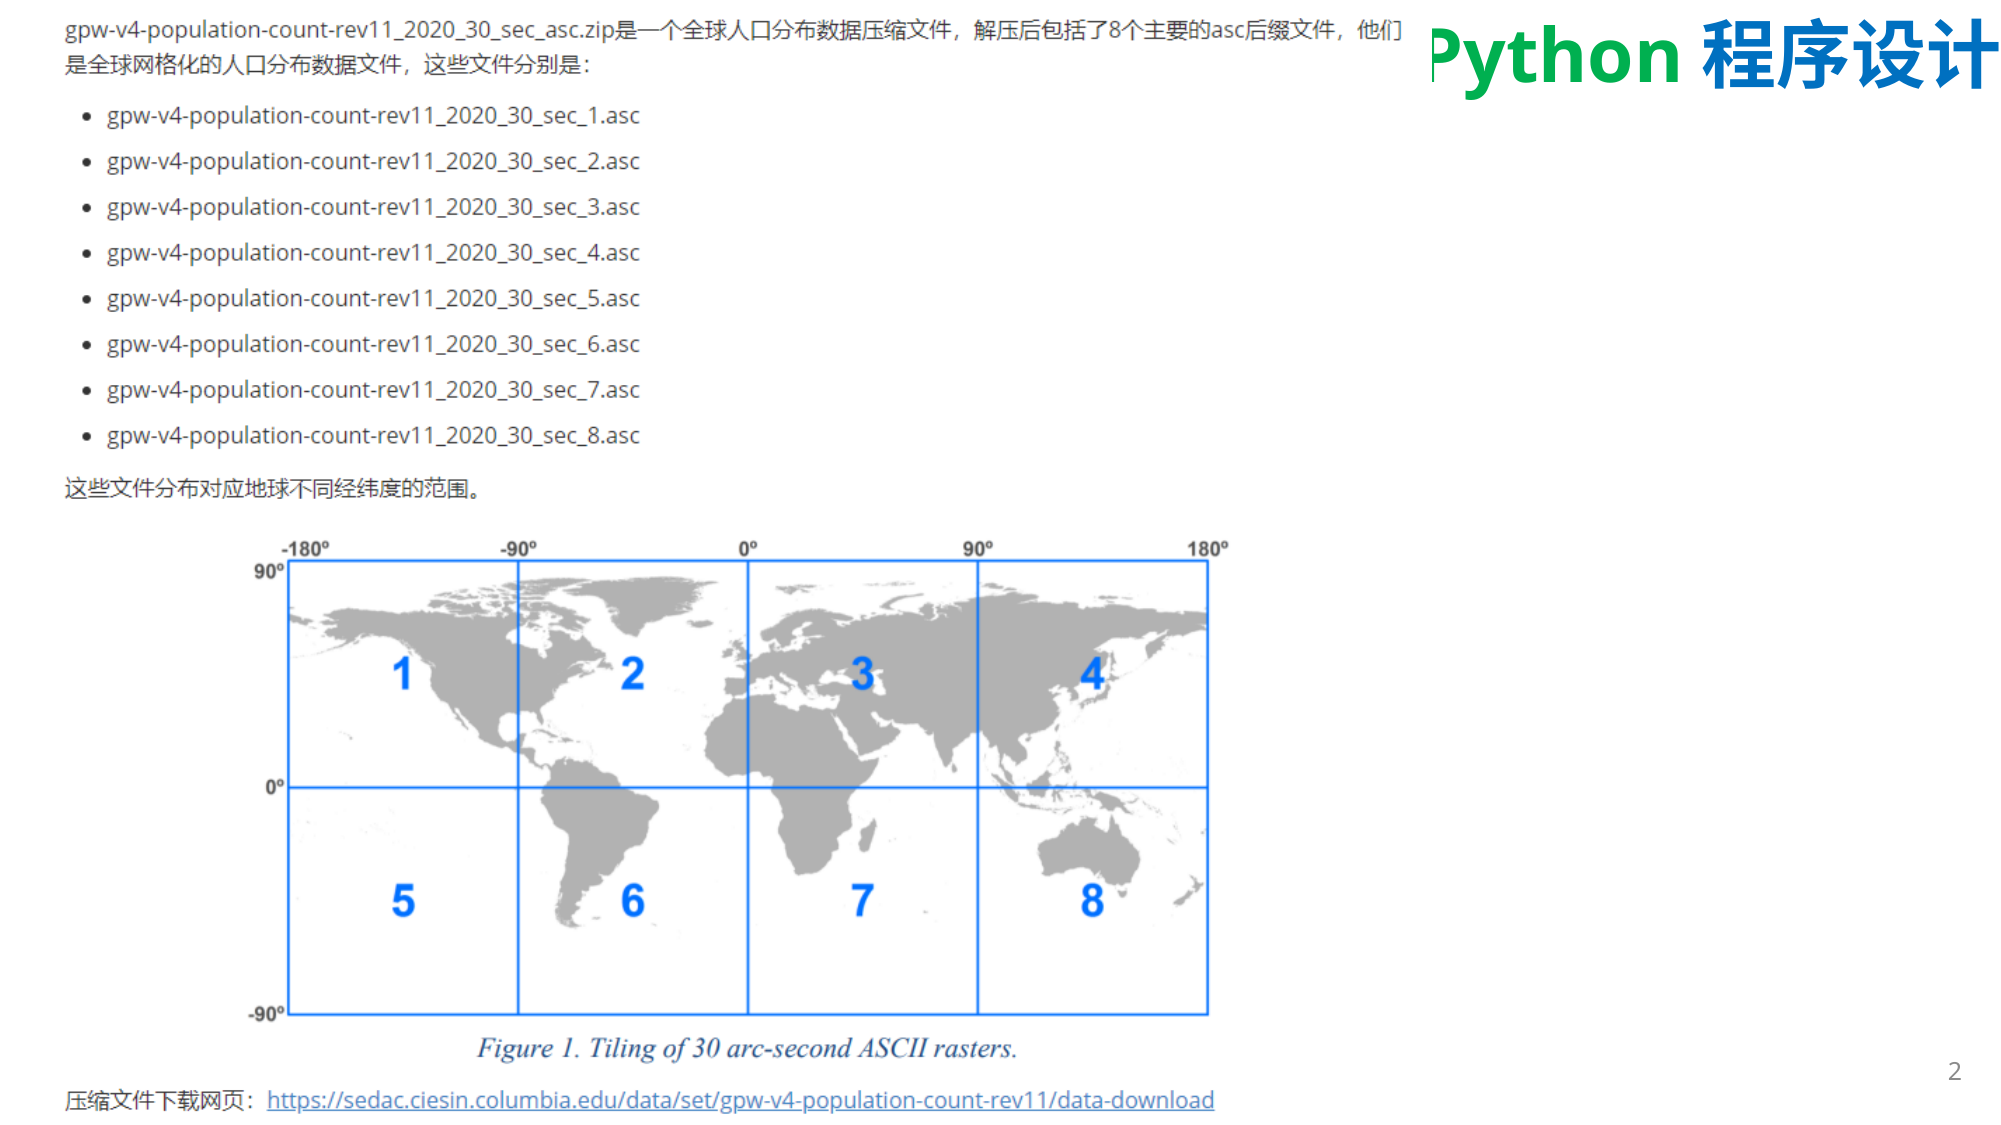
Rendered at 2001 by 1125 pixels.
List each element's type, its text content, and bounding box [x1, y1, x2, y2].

slide_number 2 [1527, 1042, 1978, 1103]
picture [49, 0, 1432, 1125]
